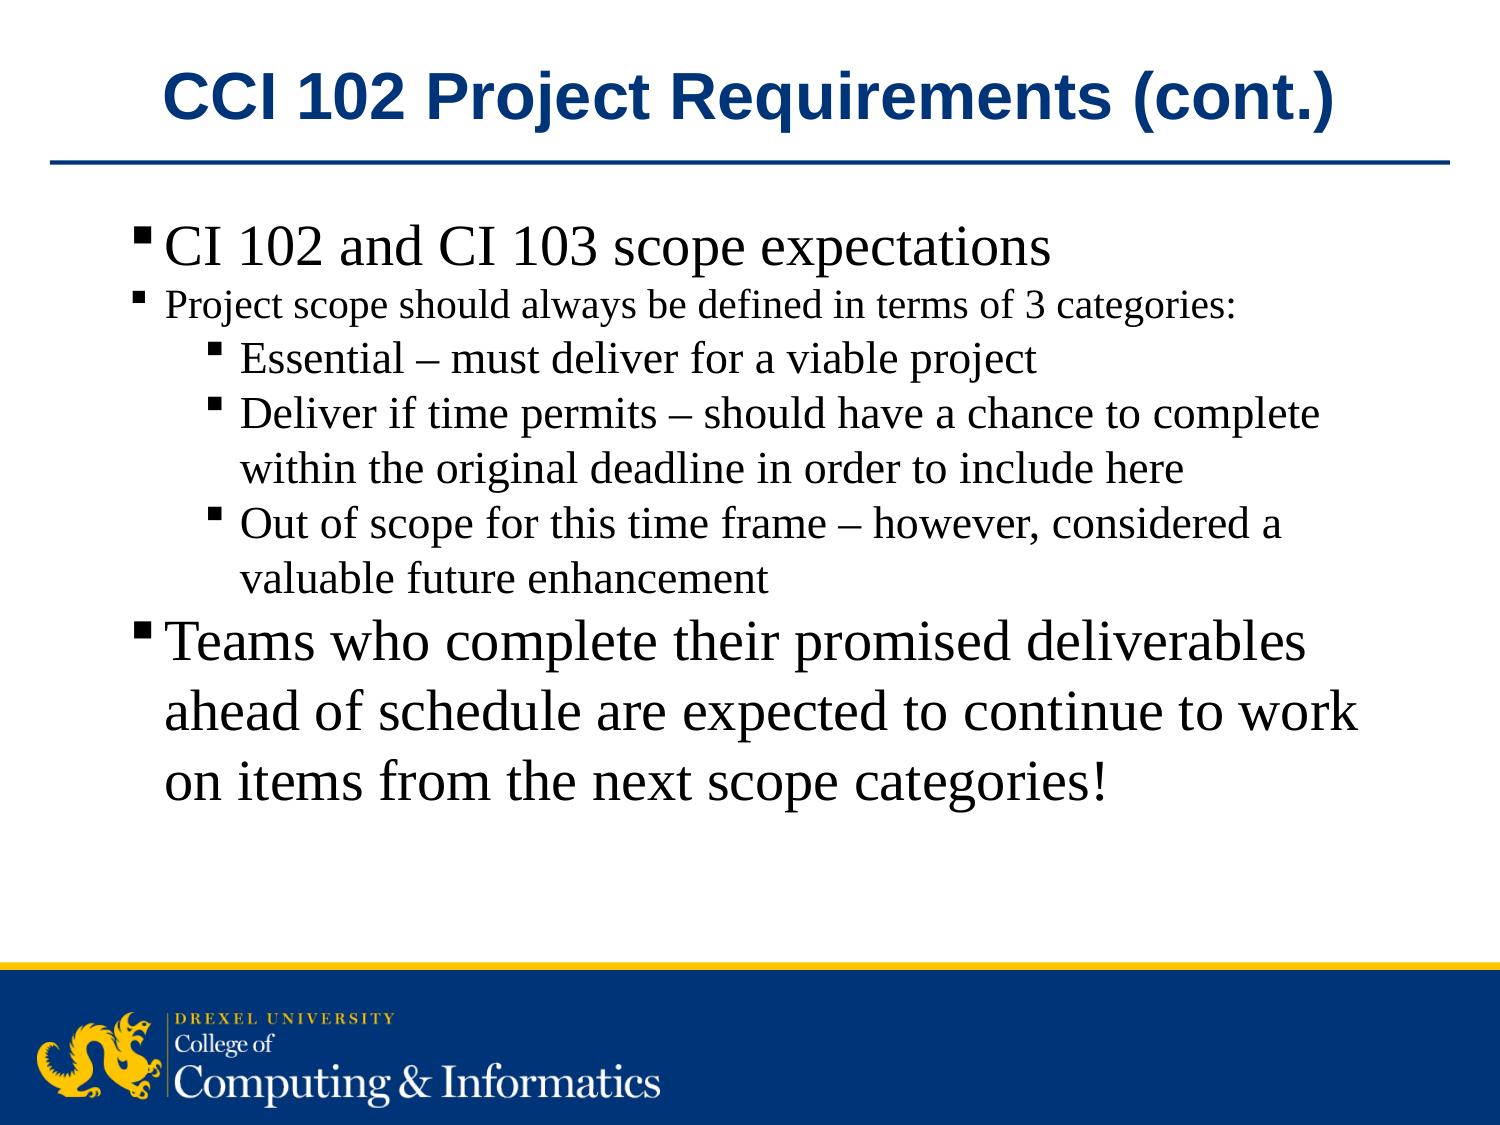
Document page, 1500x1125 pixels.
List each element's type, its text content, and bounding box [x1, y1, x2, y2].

text_box CI 102 and CI 103 scope expectations Project scope should always be defined in terms of 3 categories: Essential – must deliver for a viable project Deliver if time permits – should have a chance to complete within the original deadline in order to include here Out of scope for this time frame – however, considered a valuable future enhancement Teams who complete their promised deliverables ahead of schedule are expected to continue to work on items from the next scope categories! [74, 199, 1425, 950]
picture [37, 1012, 660, 1109]
text_box CCI 102 Project Requirements (cont.) [74, 45, 1425, 163]
